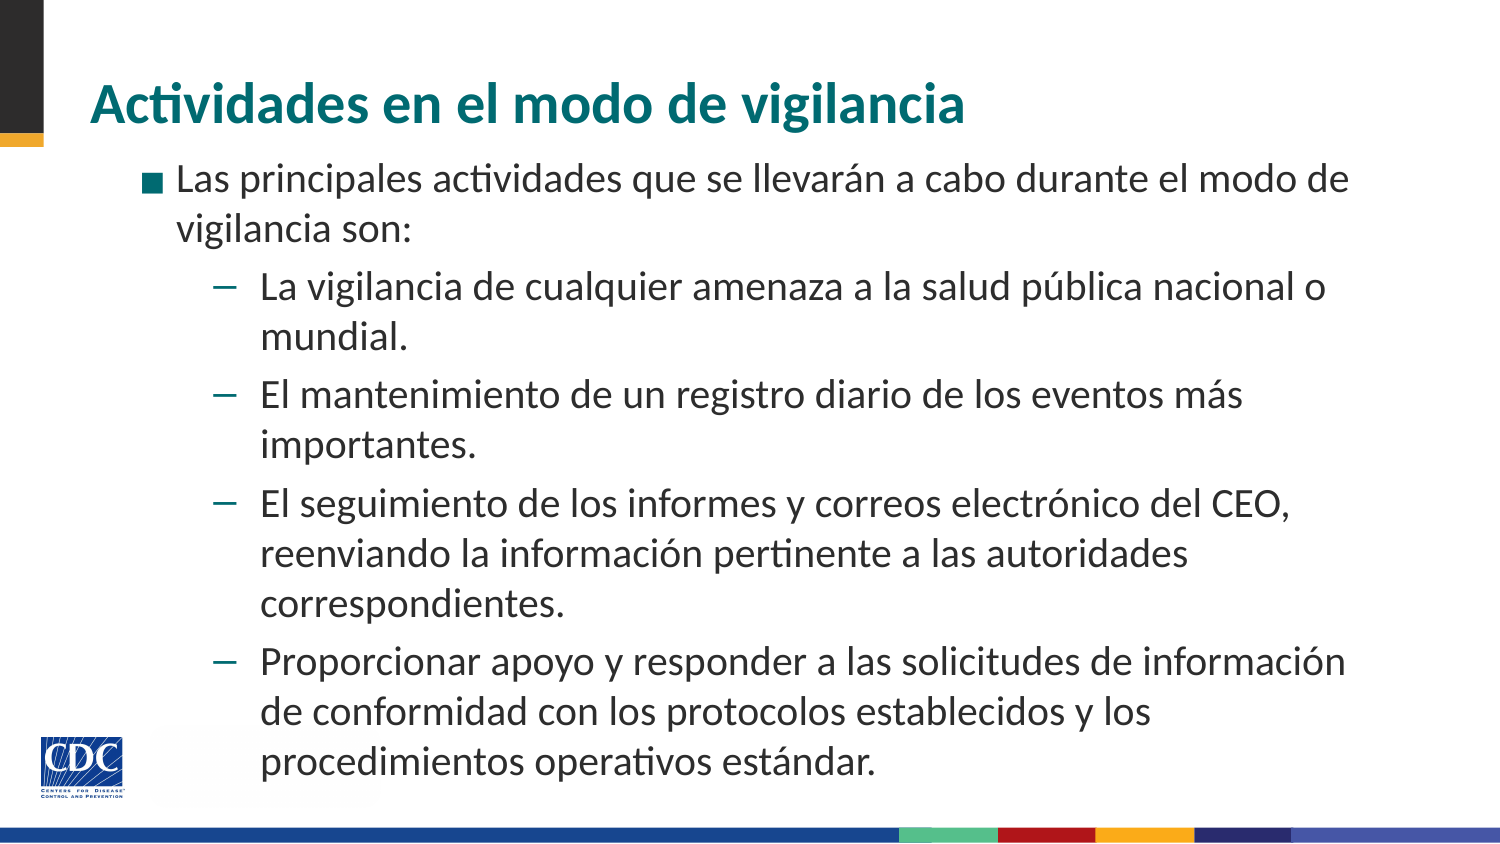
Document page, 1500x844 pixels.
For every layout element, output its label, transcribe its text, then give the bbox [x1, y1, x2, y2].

text_box Las principales actividades que se llevarán a cabo durante el modo de vigilancia son: La vigilancia de cualquier amenaza a la salud pública nacional o mundial. El mantenimiento de un registro diario de los eventos más importantes. El seguimiento de los informes y correos electrónico del CEO, reenviando la información pertinente a las autoridades correspondientes. Proporcionar apoyo y responder a las solicitudes de información de conformidad con los protocolos establecidos y los procedimientos operativos estándar. [123, 142, 1377, 629]
title Actividades en el modo de vigilancia [75, 29, 1425, 143]
picture [150, 725, 381, 808]
picture [41, 737, 125, 798]
